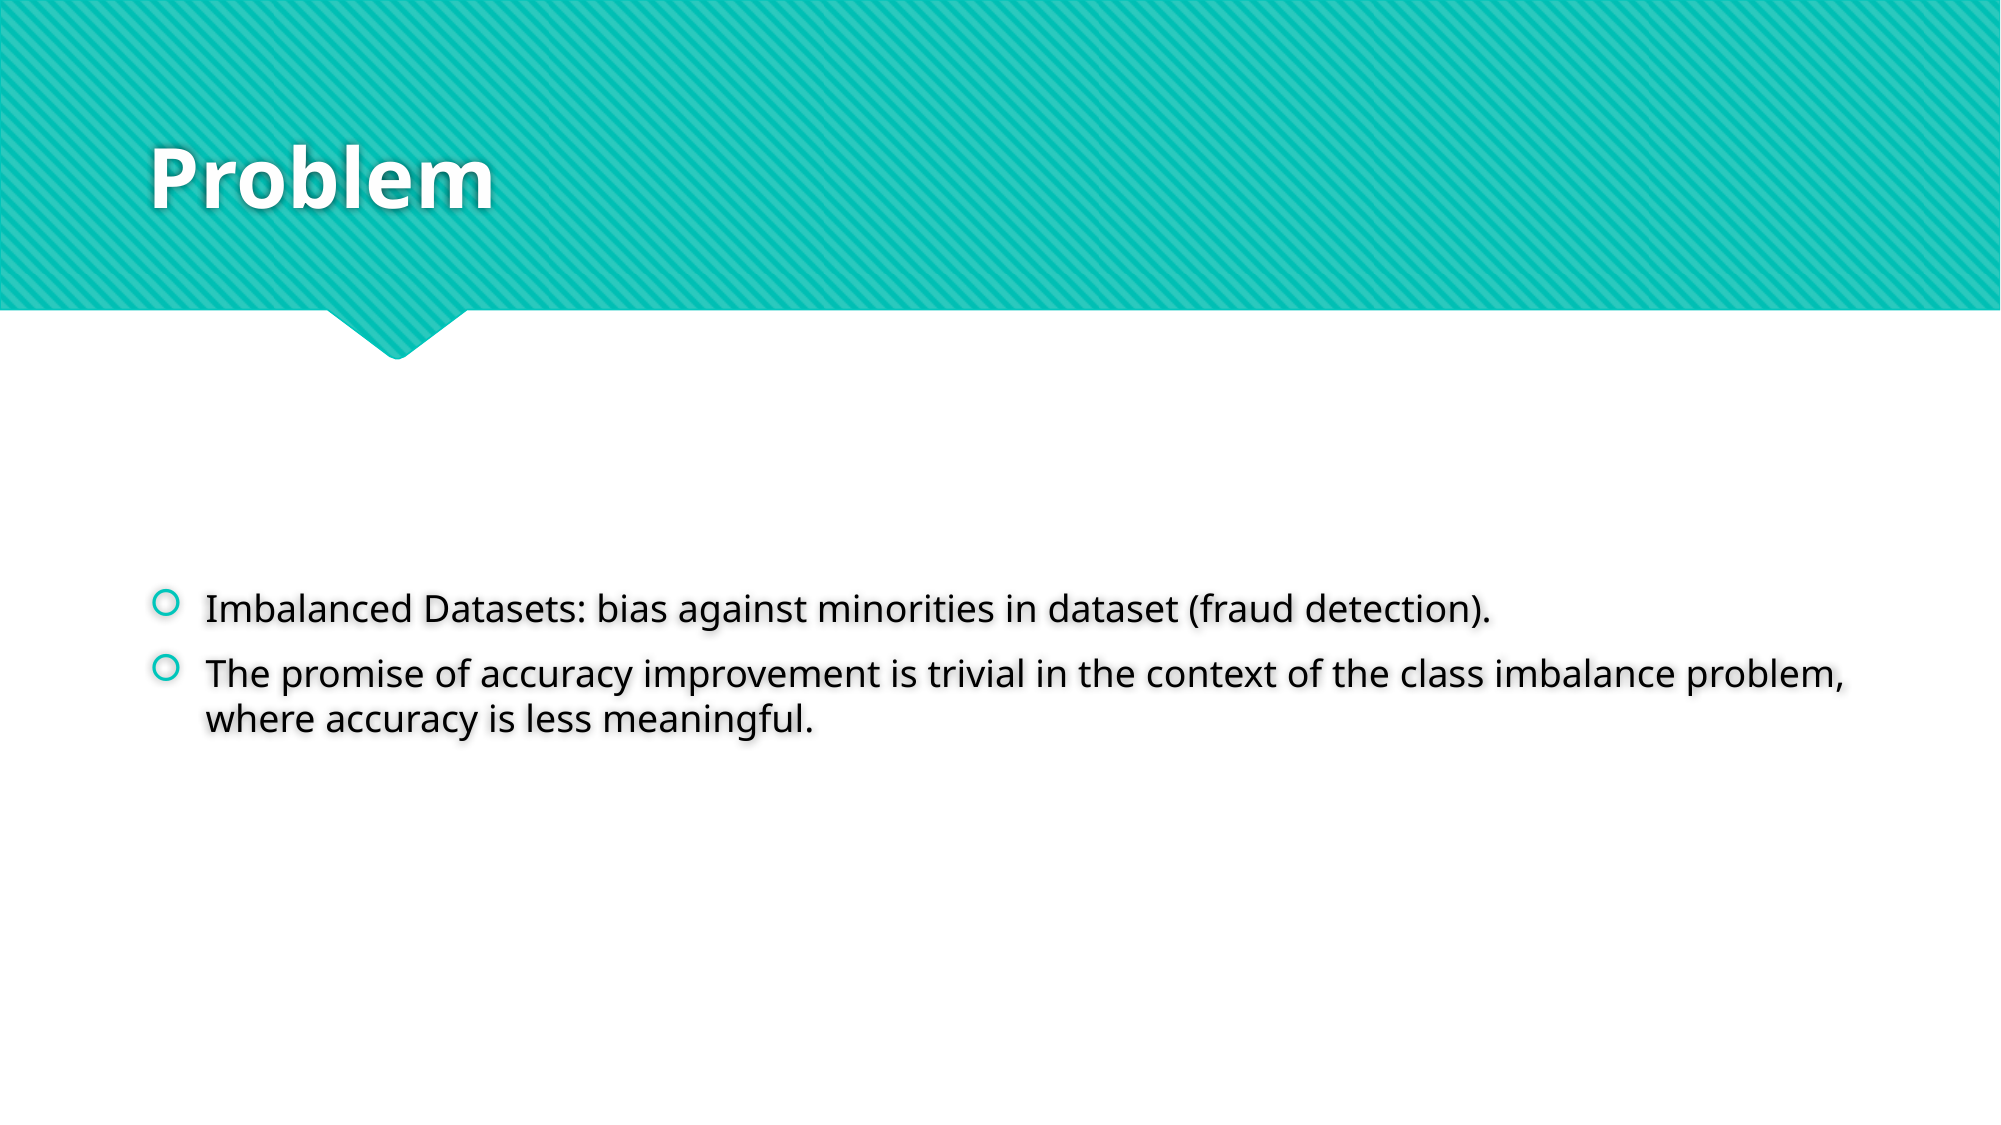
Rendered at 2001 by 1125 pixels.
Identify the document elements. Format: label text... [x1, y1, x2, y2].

list Imbalanced Datasets: bias against minorities in dataset (fraud detection). The promise of accuracy improvement is trivial in the context of the class imbalance problem, where accuracy is less meaningful. [134, 364, 1866, 962]
title Problem [132, 73, 1868, 233]
